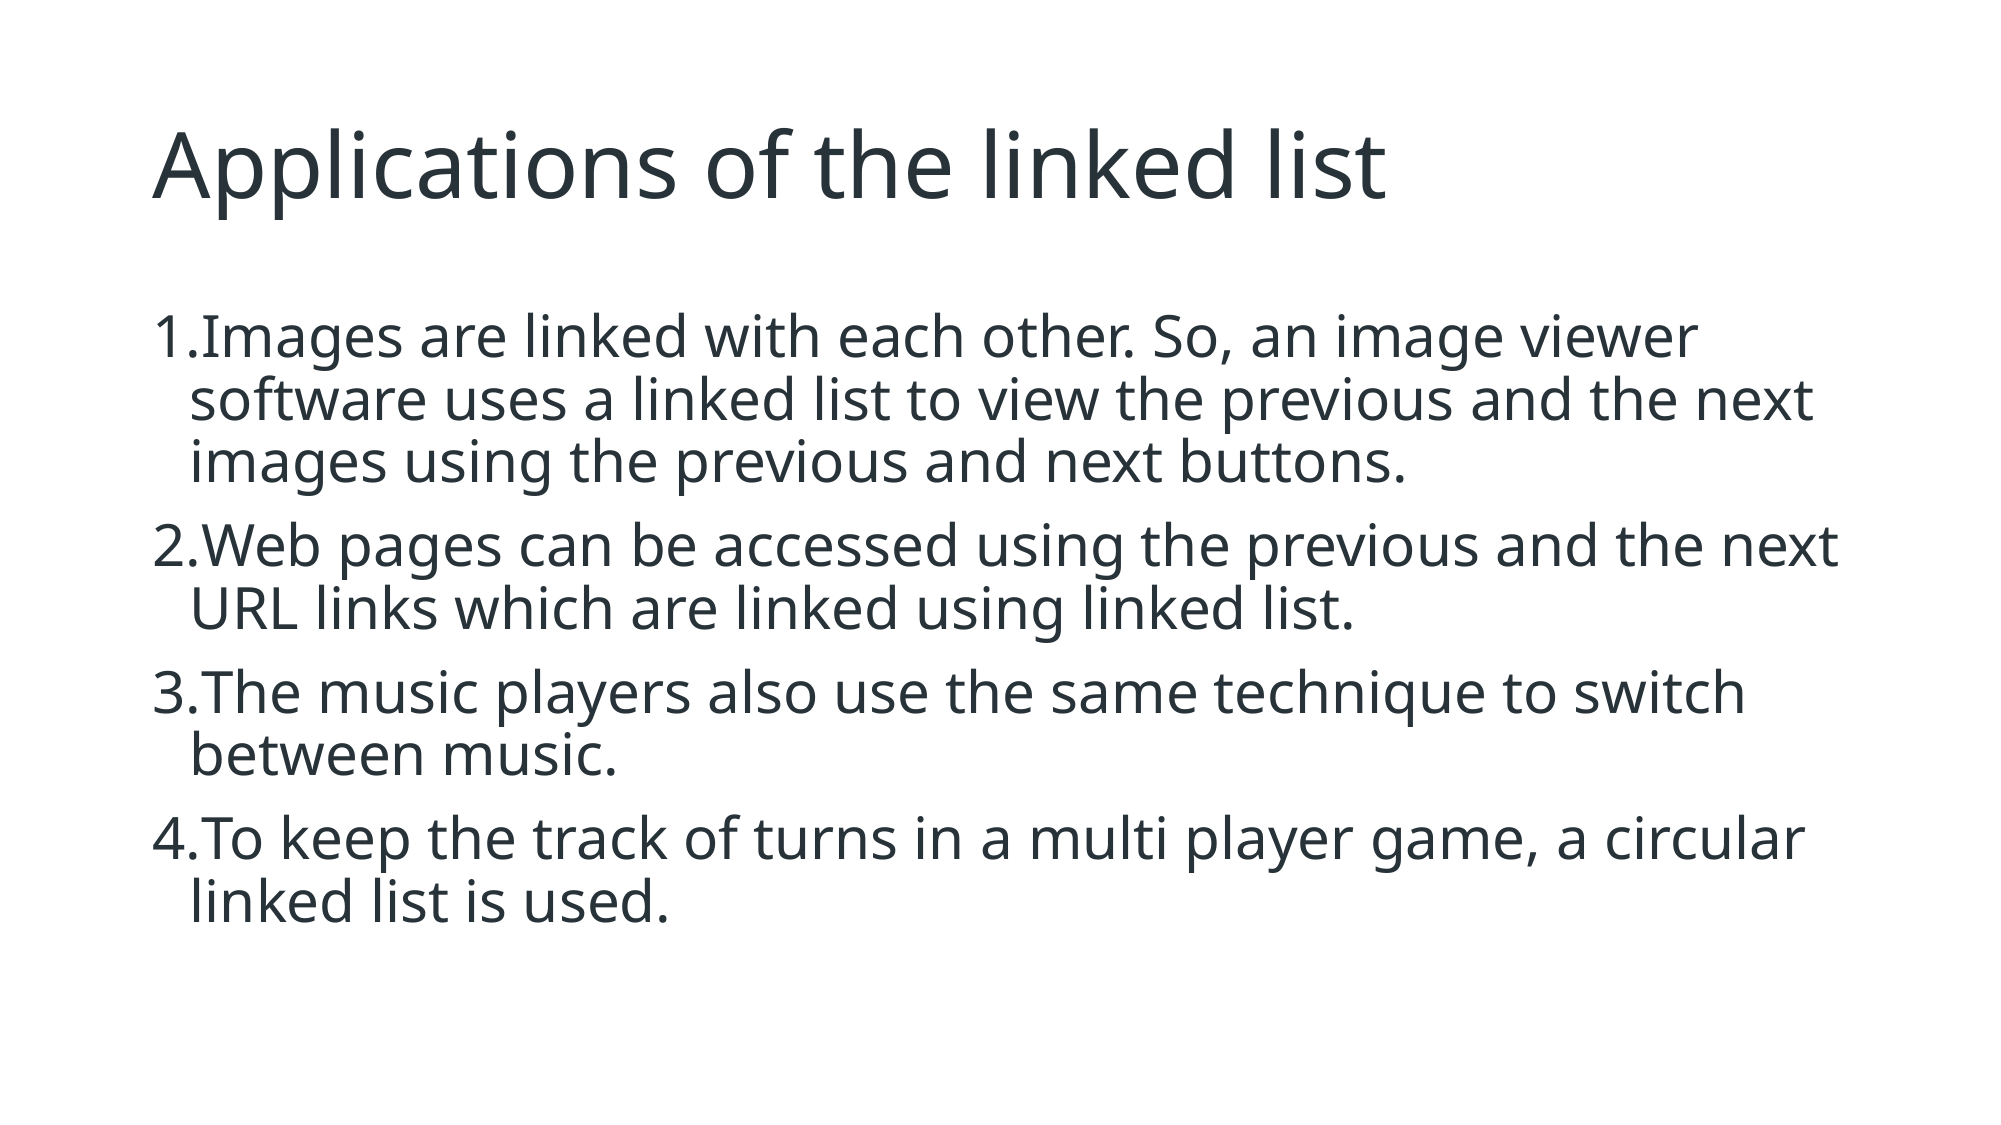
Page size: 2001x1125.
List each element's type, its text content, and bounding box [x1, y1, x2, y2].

title Applications of the linked list [137, 59, 1863, 278]
list Images are linked with each other. So, an image viewer software uses a linked list to view the previous and the next images using the previous and next buttons. Web pages can be accessed using the previous and the next URL links which are linked using linked list. The music players also use the same technique to switch between music. To keep the track of turns in a multi player game, a circular linked list is used. [137, 299, 1863, 1014]
